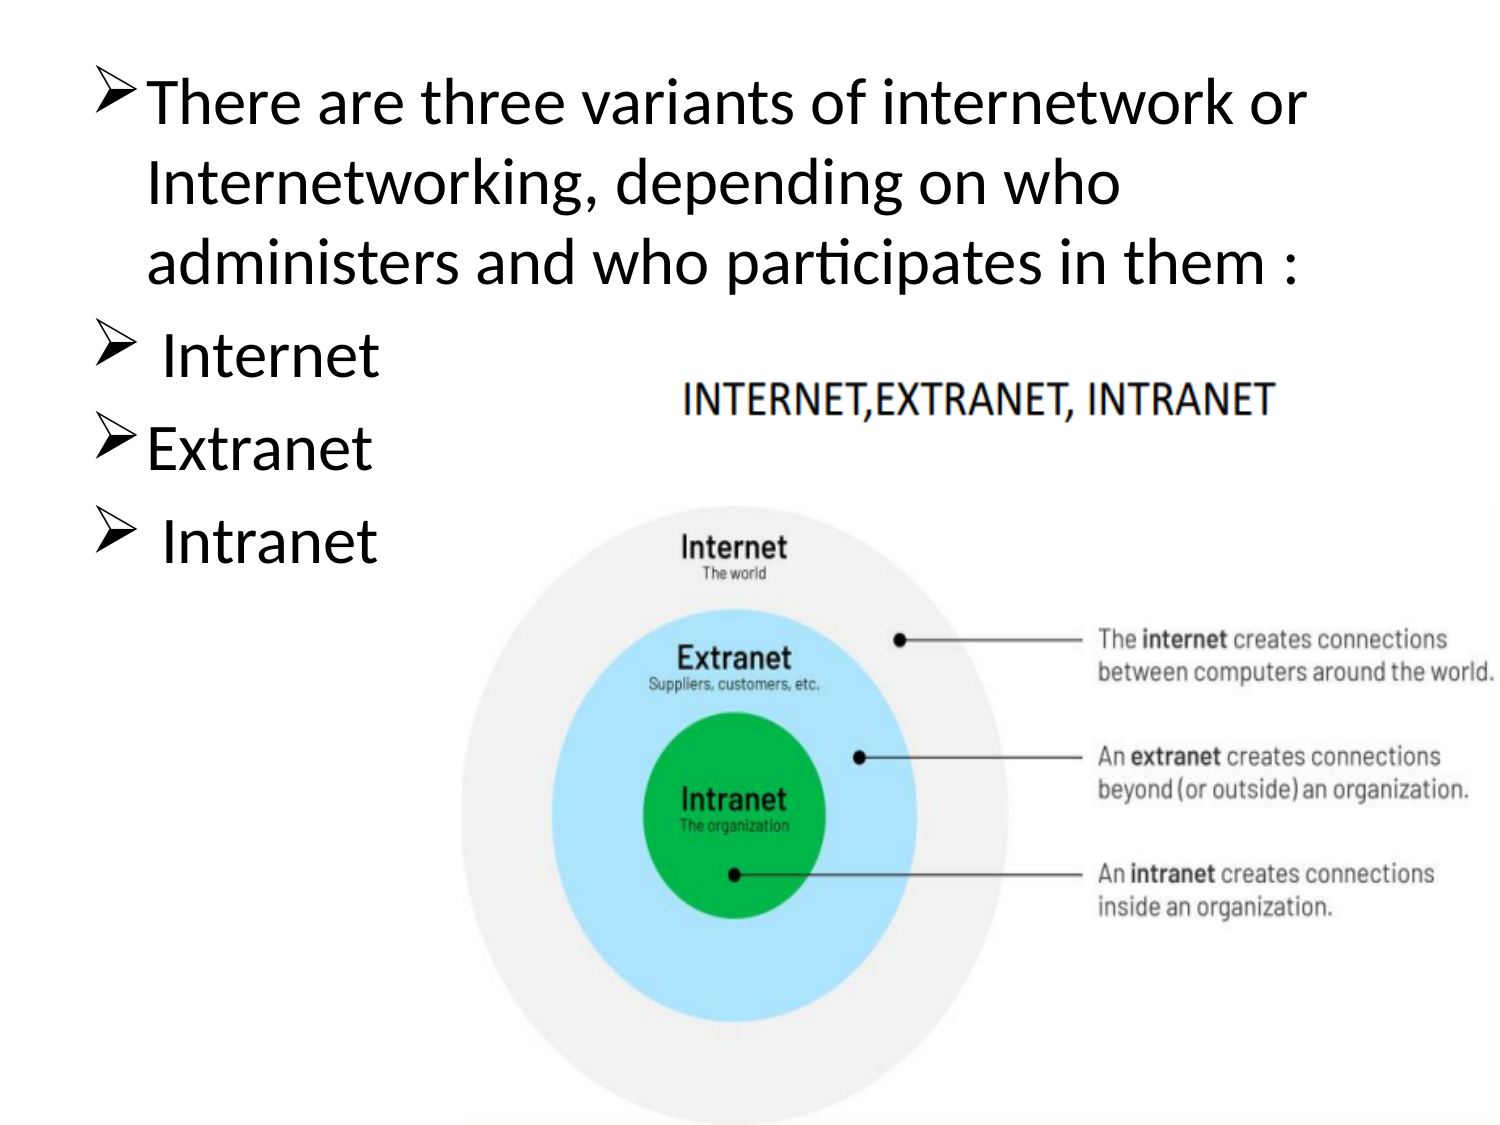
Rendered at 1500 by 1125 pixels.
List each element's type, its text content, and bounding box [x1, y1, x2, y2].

list There are three variants of internetwork or Internetworking, depending on who administers and who participates in them : Internet Extranet Intranet [75, 50, 1425, 1005]
picture [424, 299, 1500, 1125]
